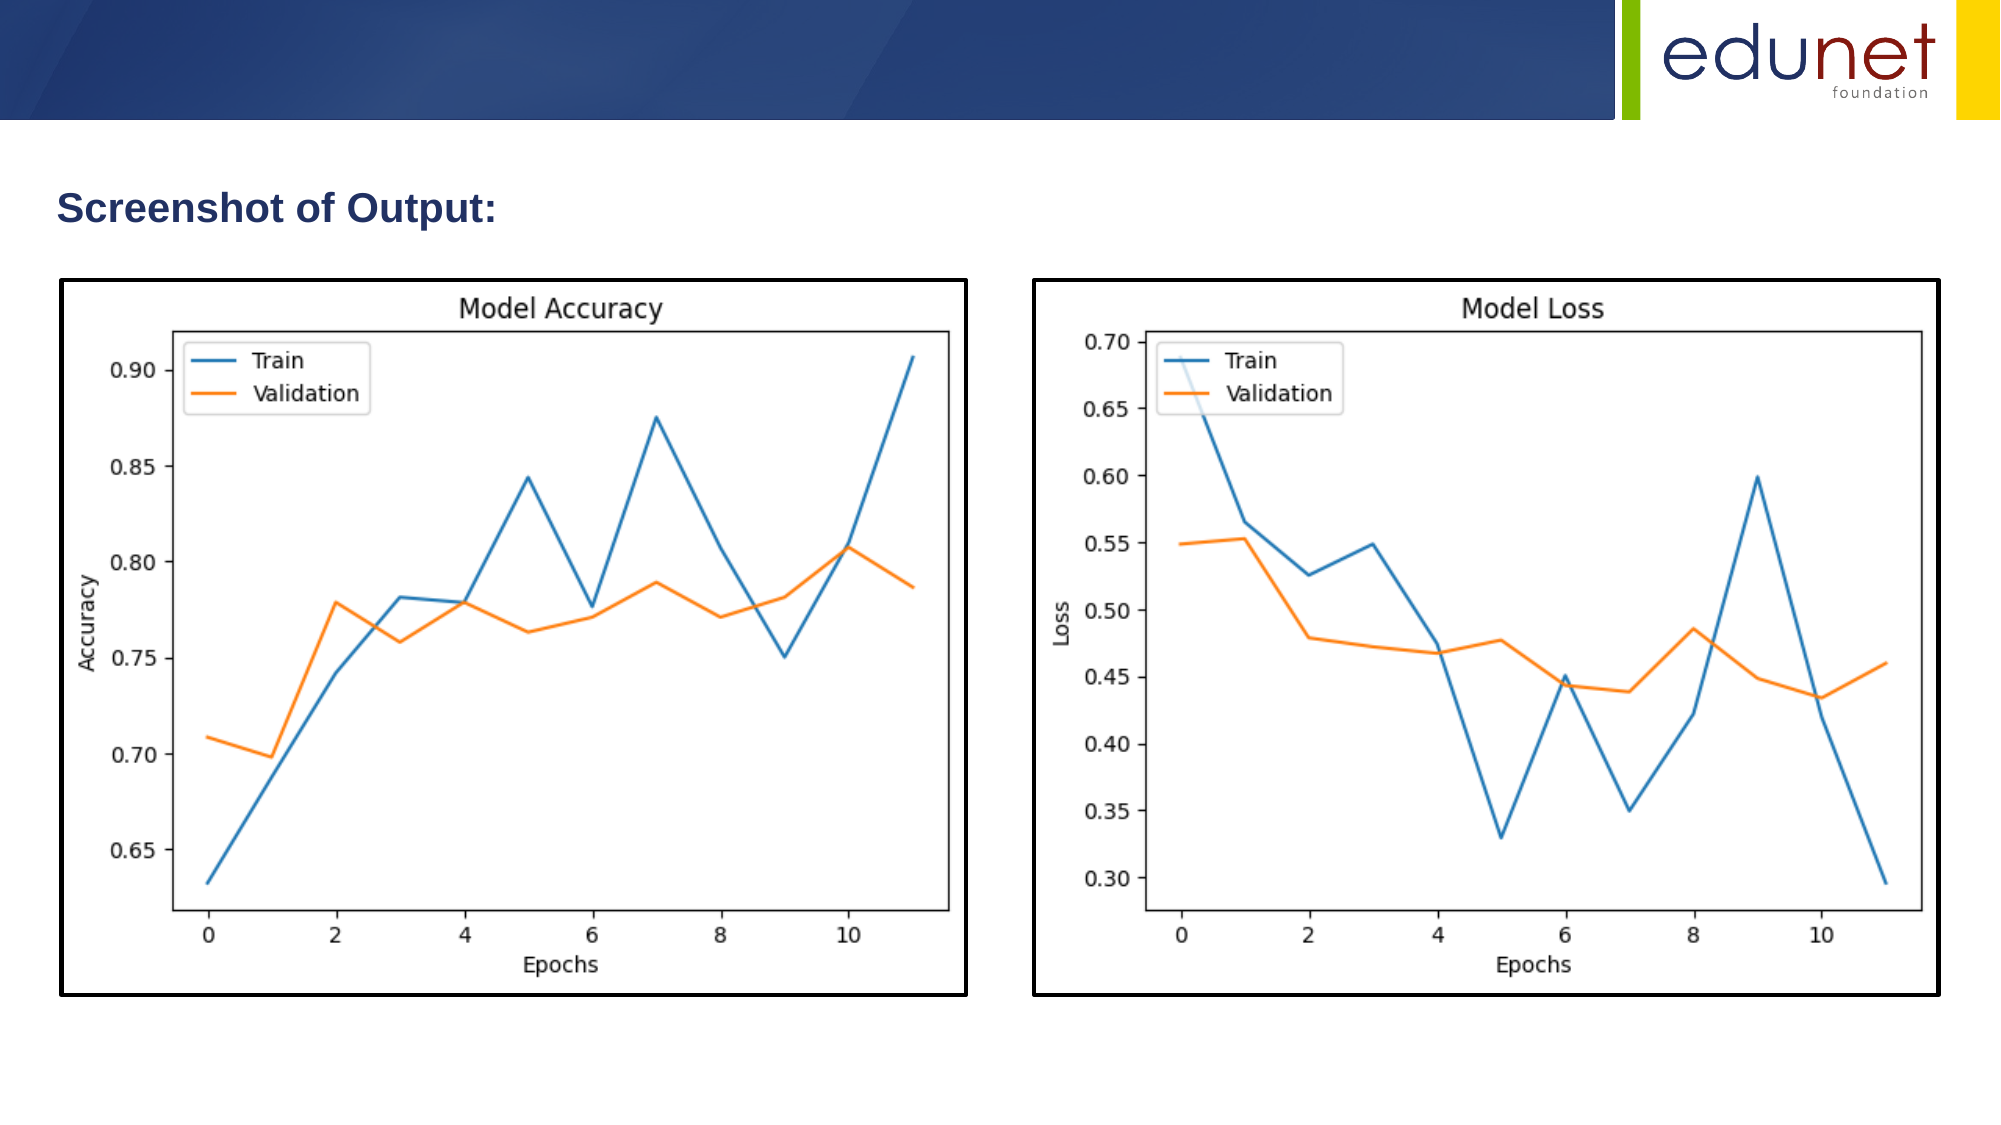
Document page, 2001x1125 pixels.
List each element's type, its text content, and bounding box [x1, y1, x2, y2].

text_box Screenshot of Output: [41, 172, 1043, 238]
picture [1036, 281, 1937, 994]
picture [1652, 12, 1948, 108]
picture [63, 281, 964, 994]
